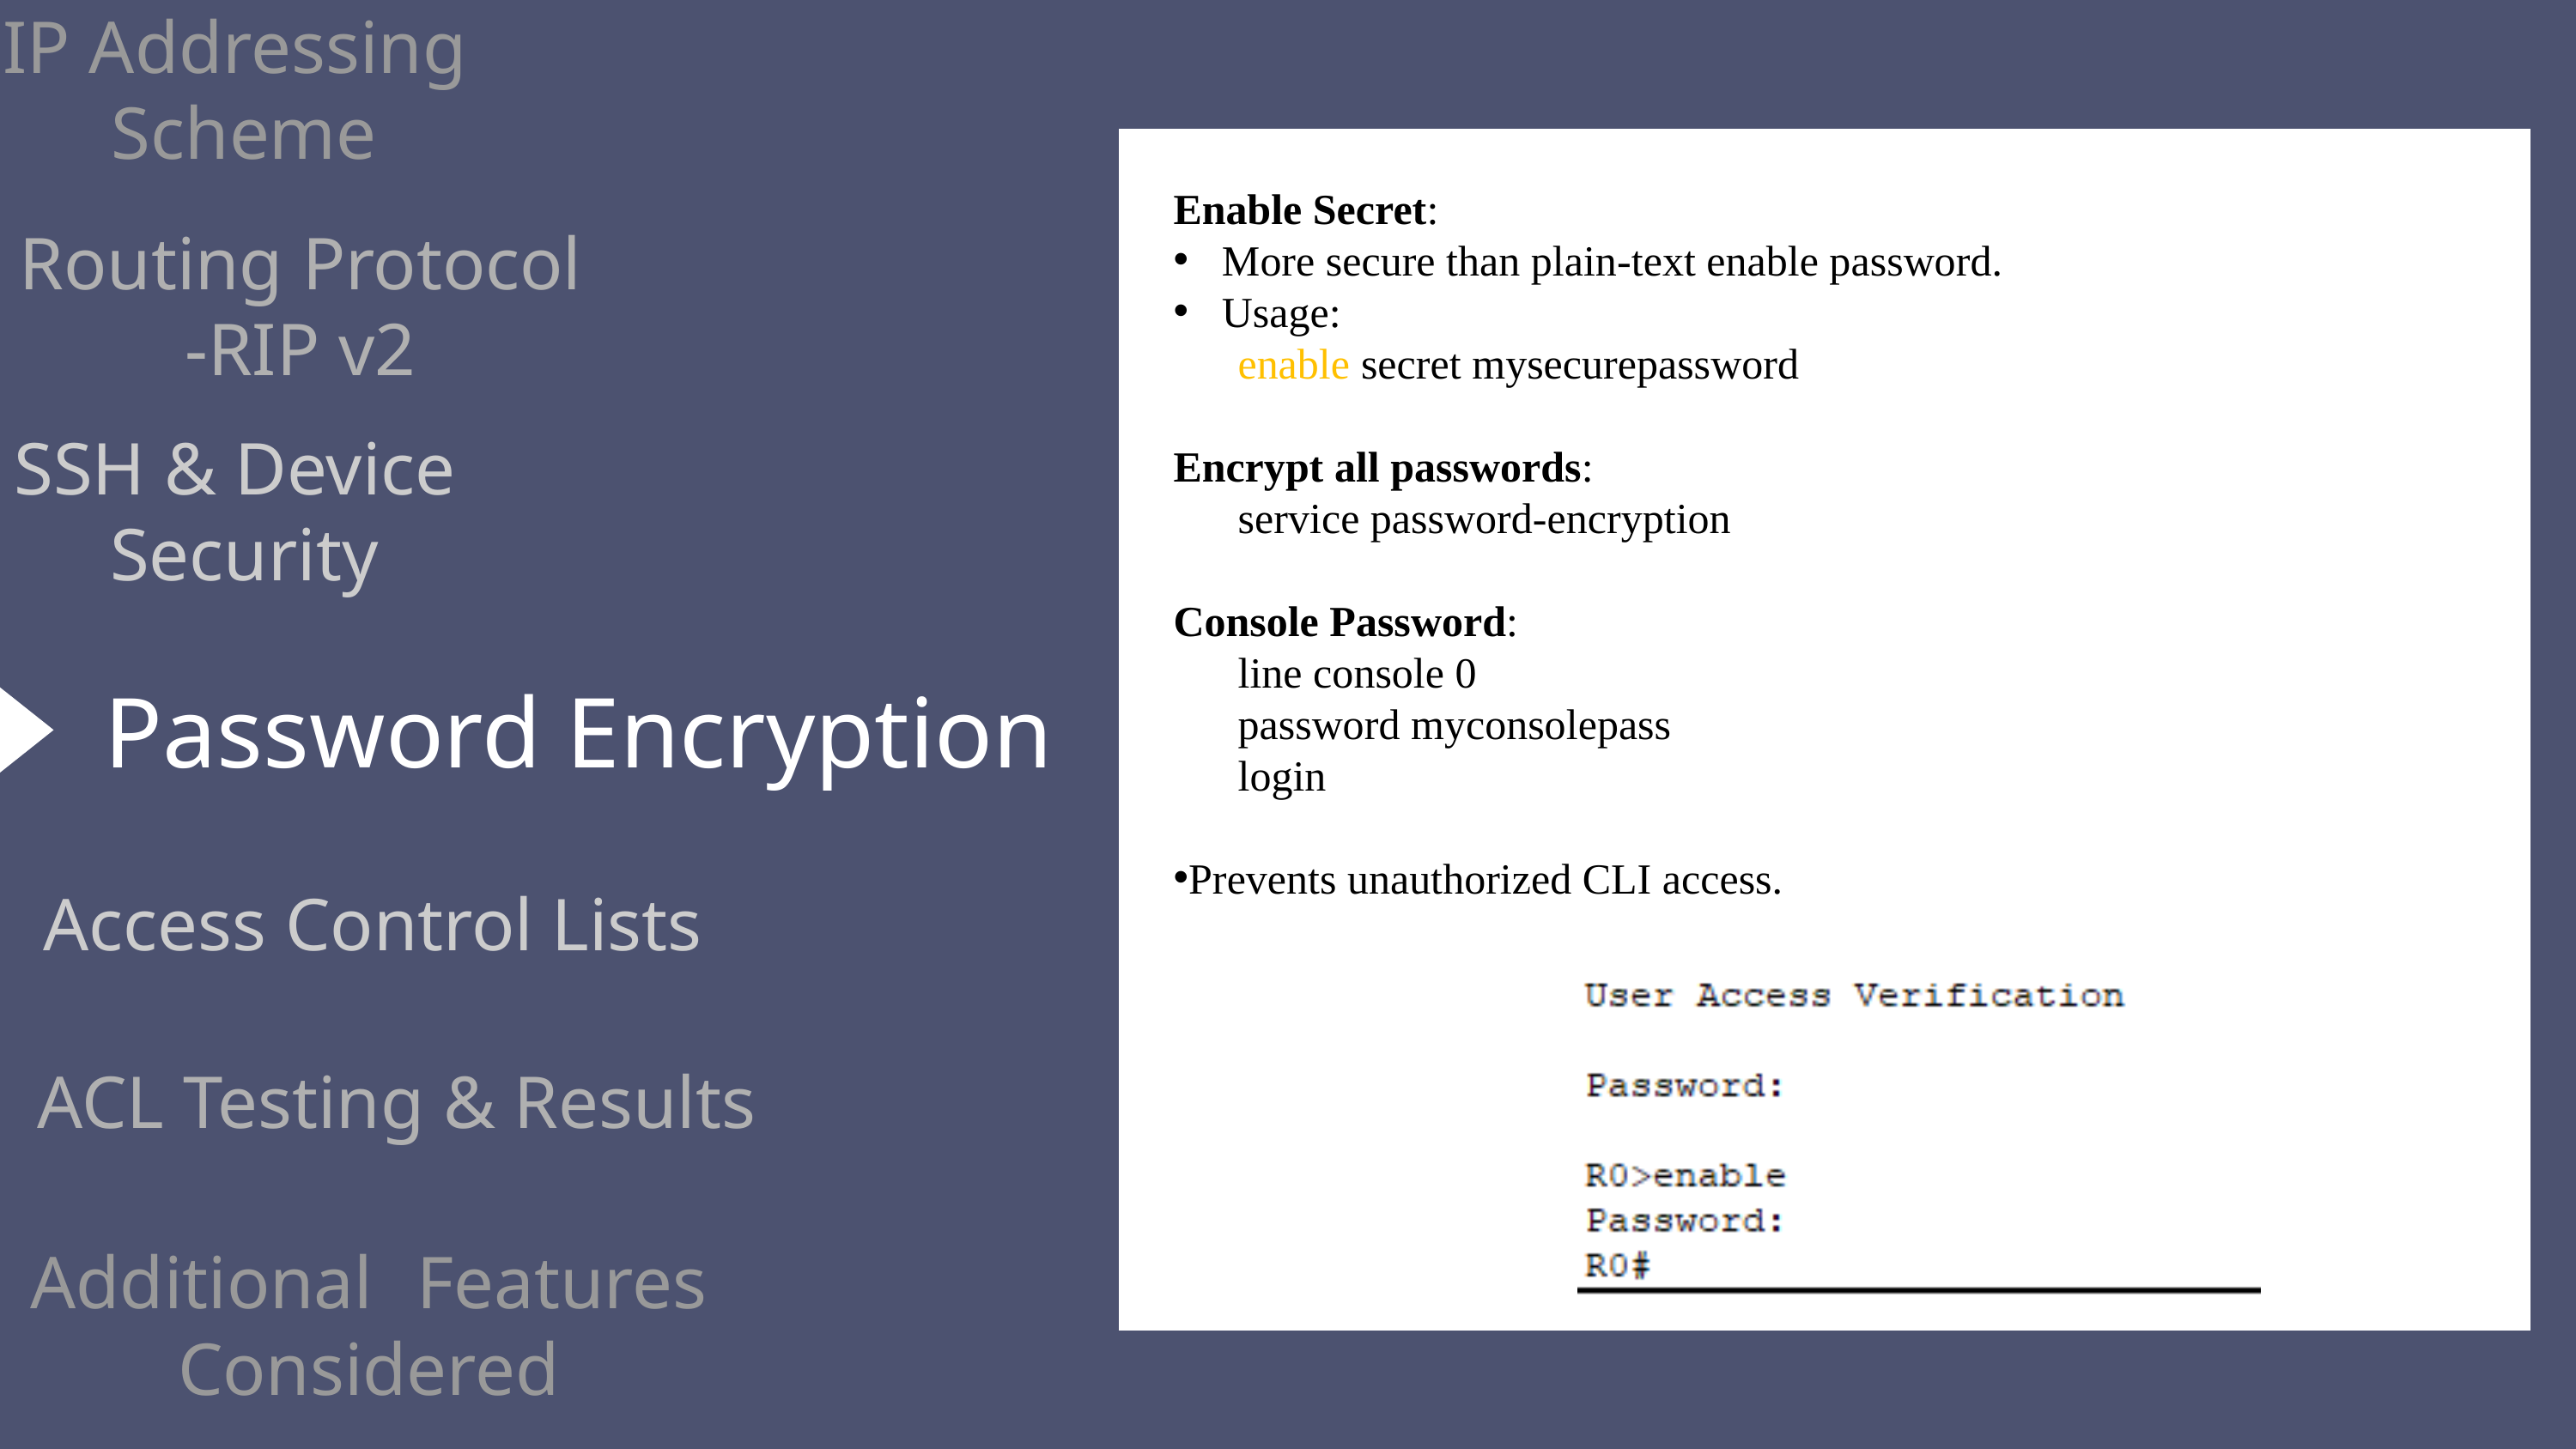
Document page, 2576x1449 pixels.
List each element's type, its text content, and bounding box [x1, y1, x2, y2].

text_box IP Addressing Scheme [0, 2, 769, 174]
text_box SSH & Device Security [0, 423, 769, 596]
text_box Password Encryption [74, 671, 1084, 788]
picture [1577, 903, 2261, 1297]
text_box Routing Protocol -RIP v2 [0, 218, 805, 391]
text_box Additional Features Considered [0, 1237, 893, 1410]
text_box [1118, 129, 2531, 1331]
text_box Access Control Lists [0, 879, 897, 966]
text_box [0, 685, 56, 774]
text_box ACL Testing & Results [0, 1057, 902, 1143]
